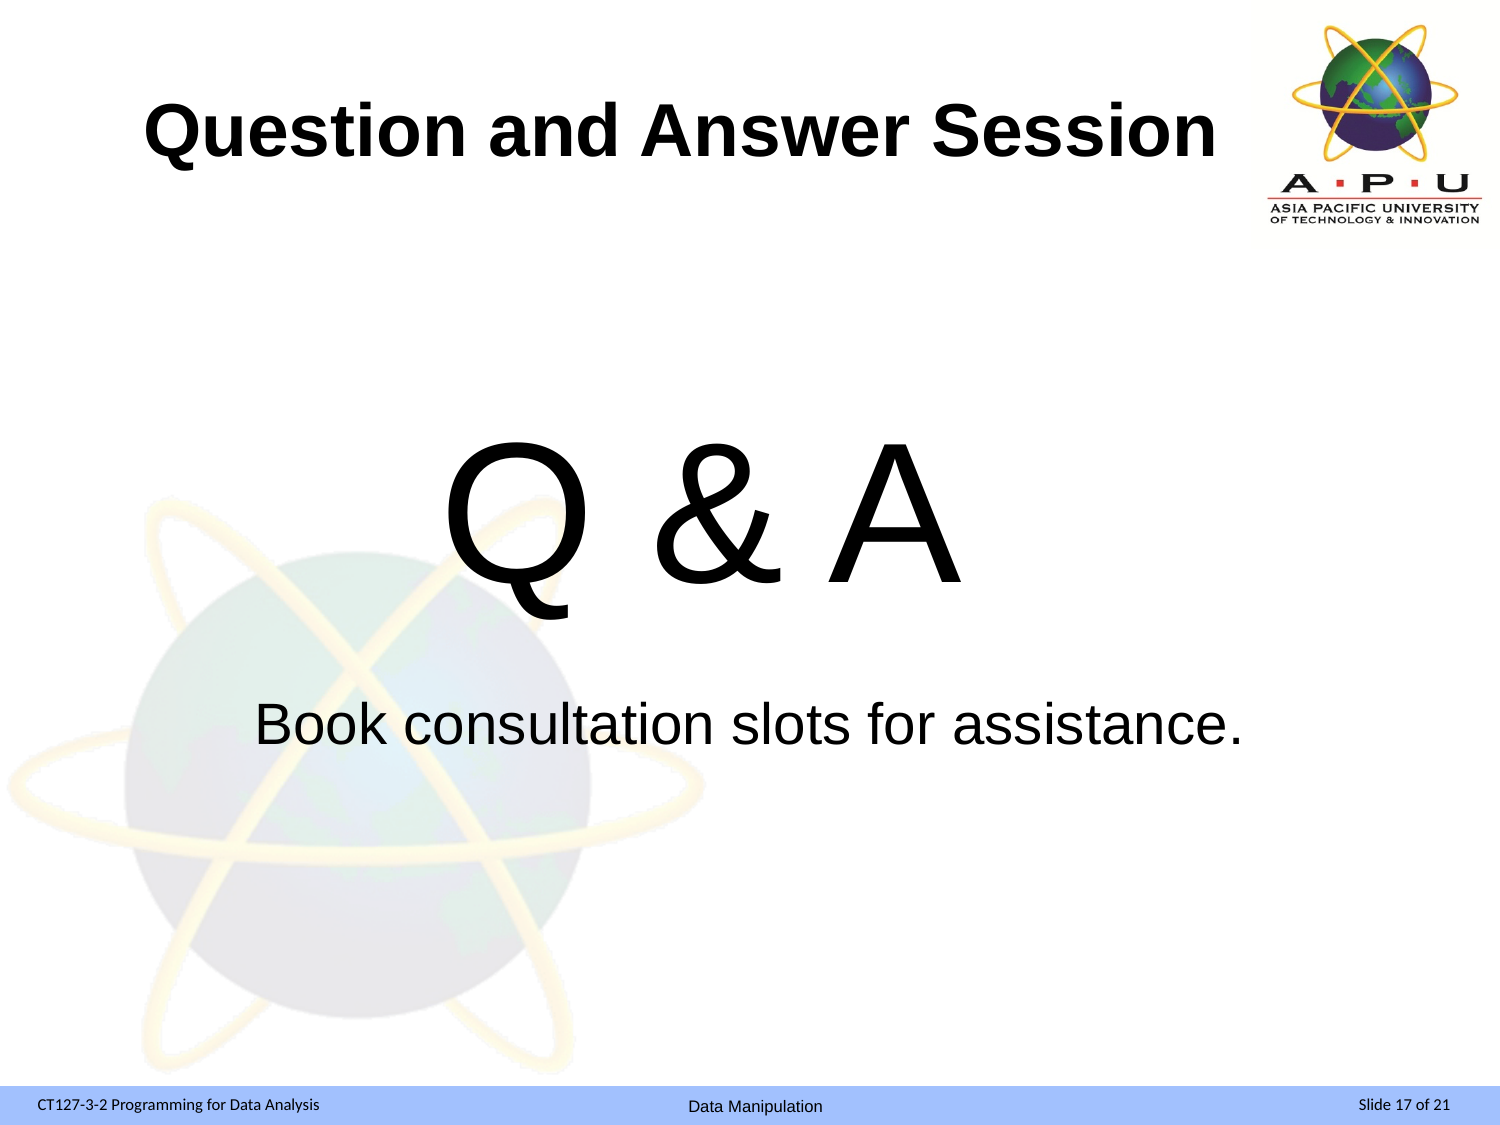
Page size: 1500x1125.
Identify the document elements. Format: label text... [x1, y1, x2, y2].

text_box Book consultation slots for assistance. [206, 678, 1294, 764]
text_box Question and Answer Session [128, 74, 1235, 180]
text_box Q & A [424, 374, 1240, 630]
picture [1251, 0, 1500, 249]
